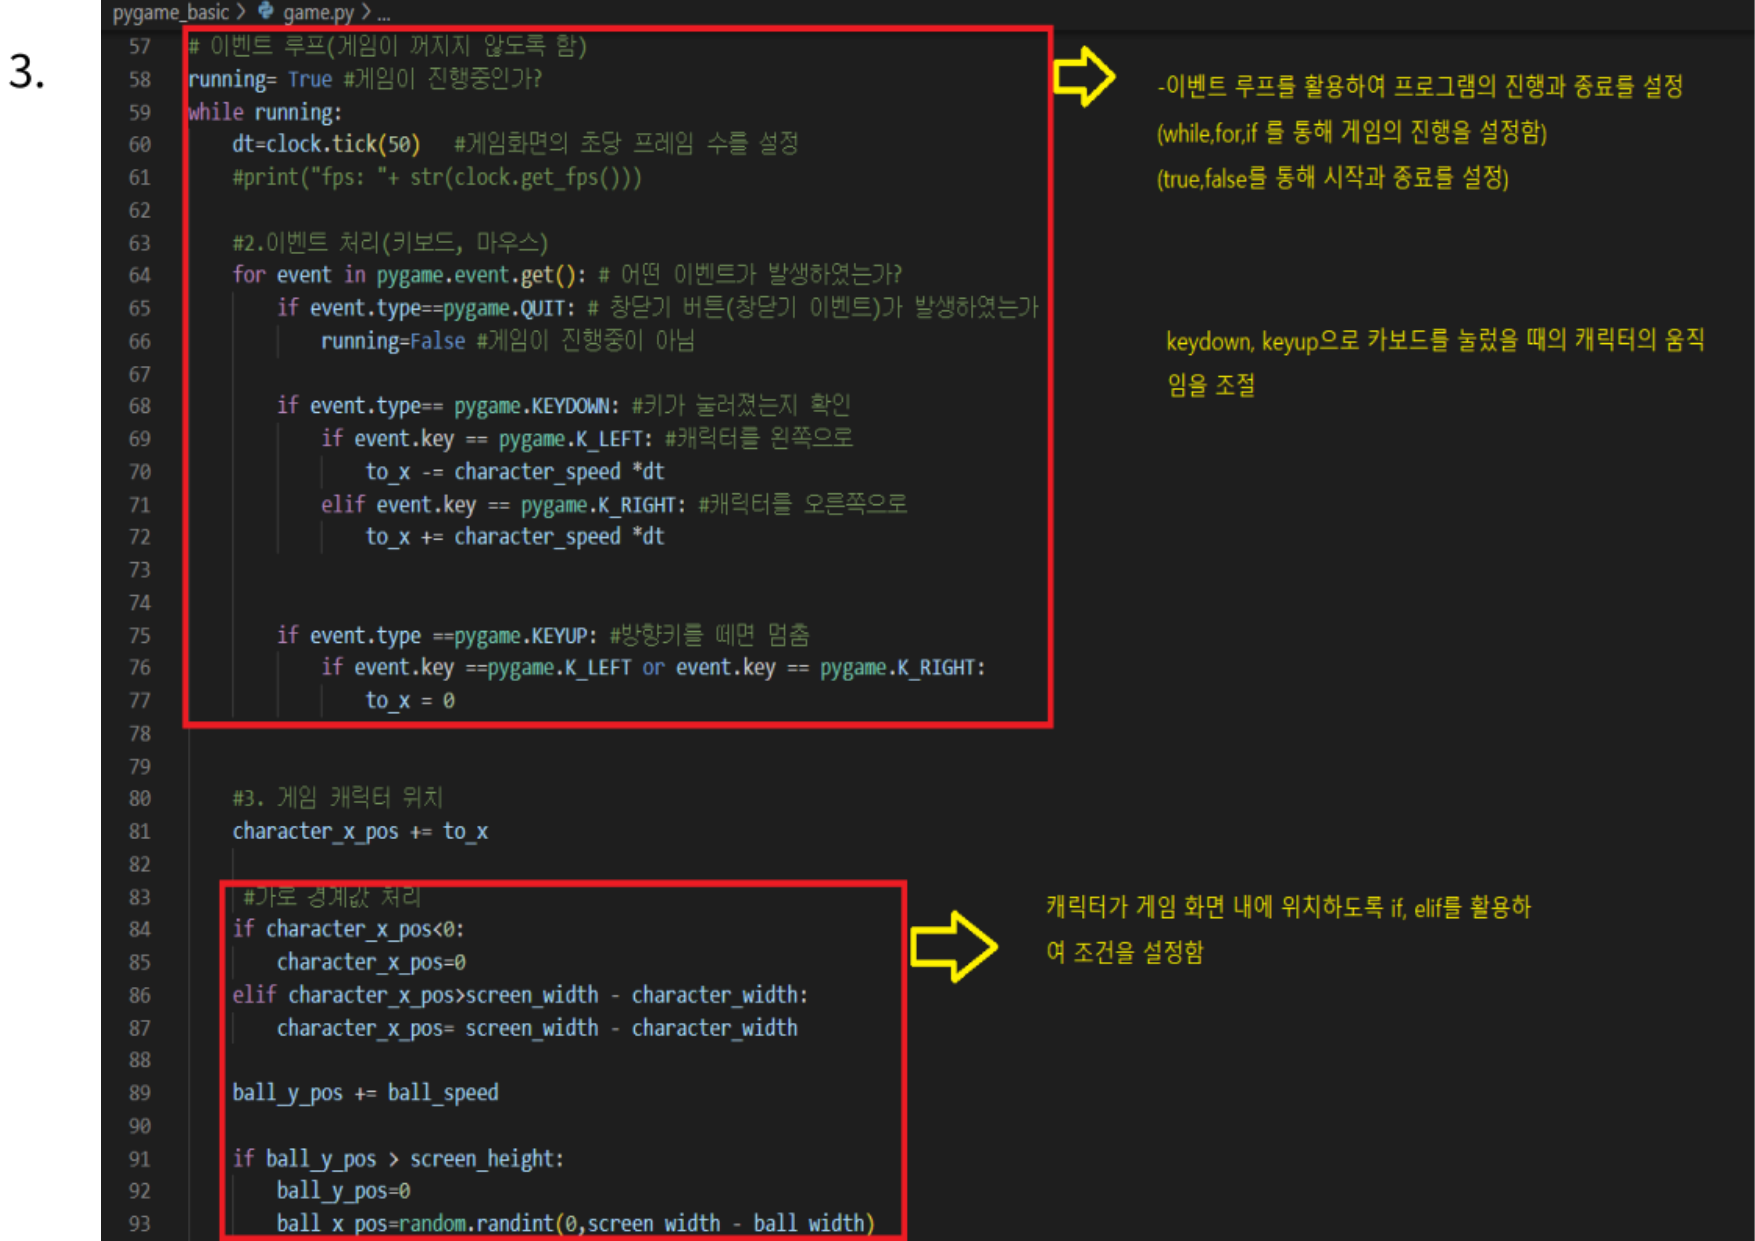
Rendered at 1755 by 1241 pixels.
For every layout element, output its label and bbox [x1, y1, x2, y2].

text_box [101, 0, 1755, 1241]
picture [0, 28, 68, 127]
